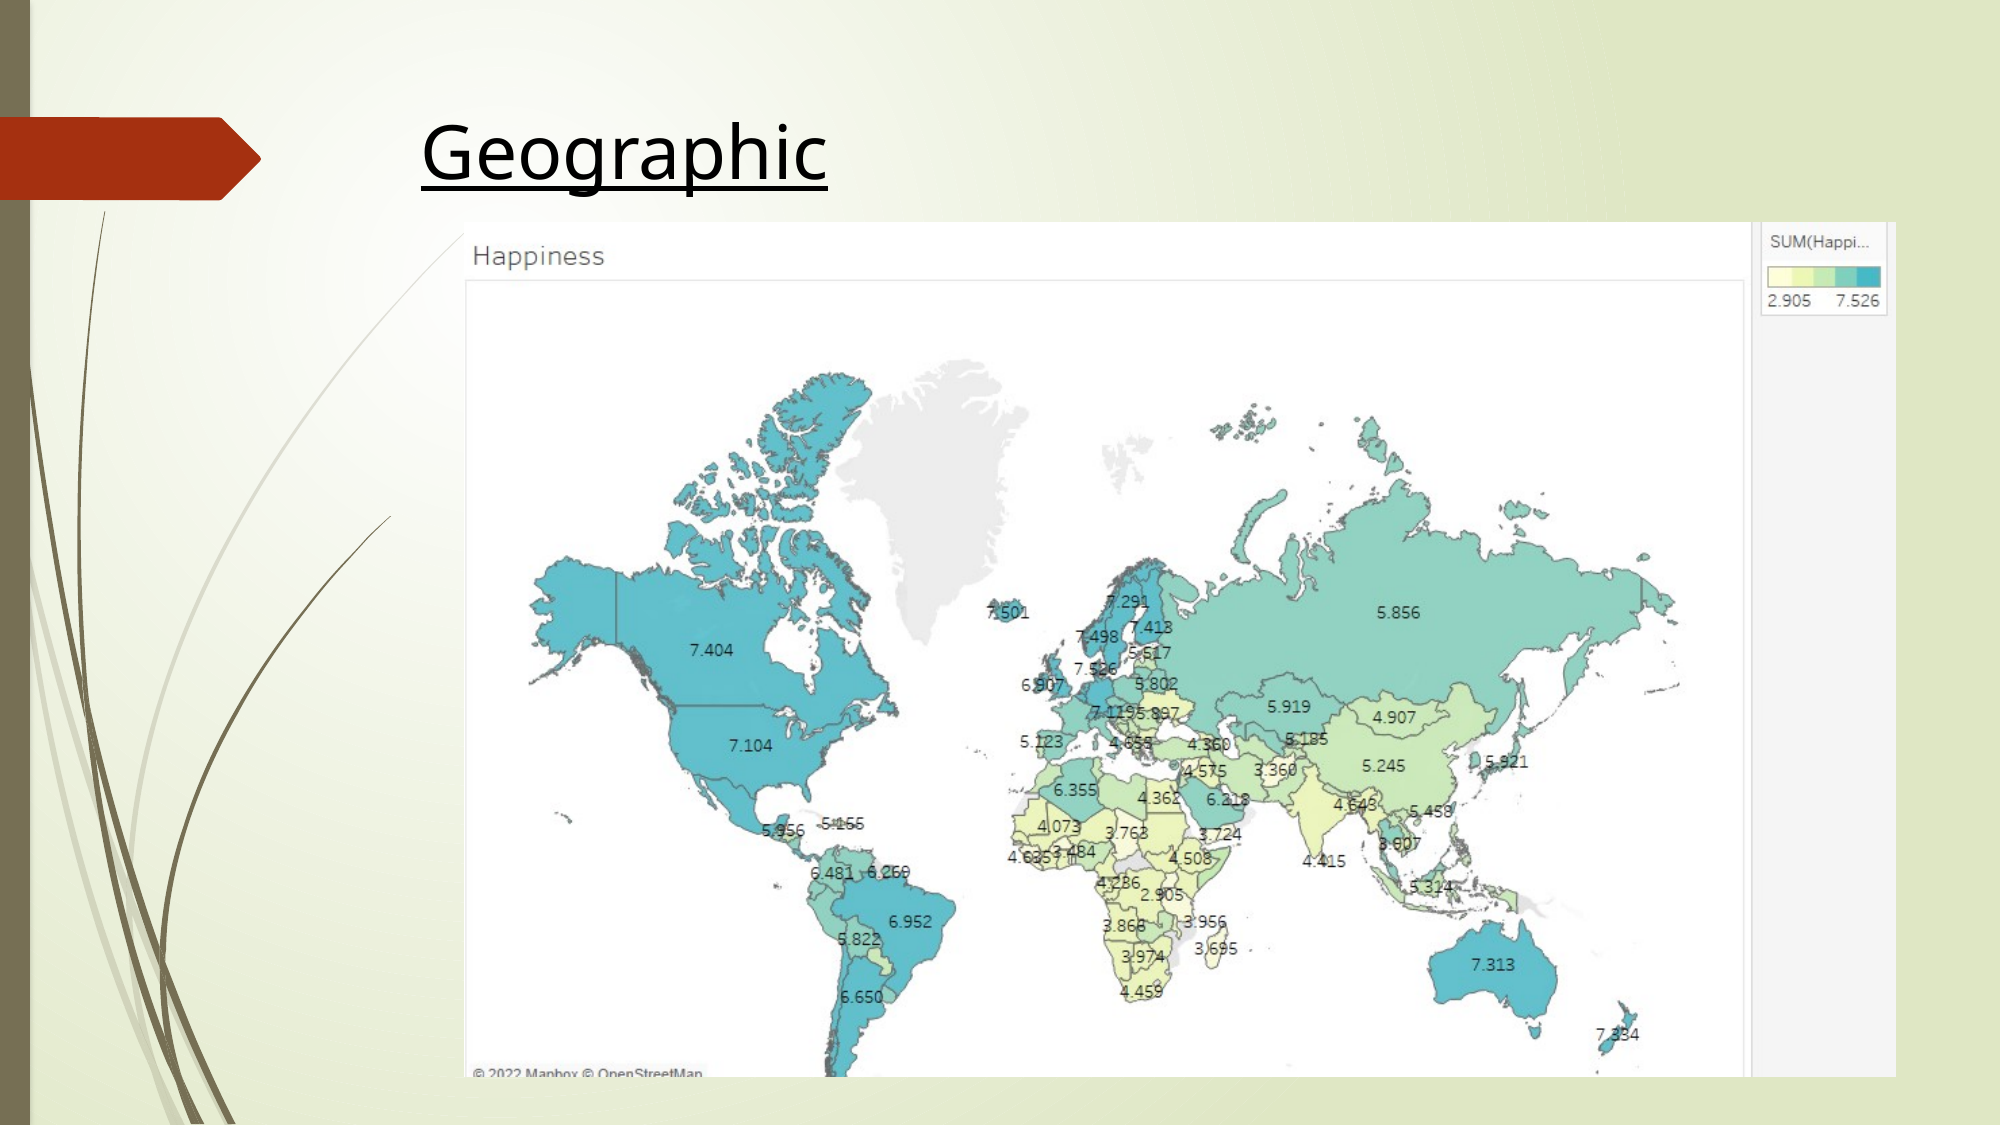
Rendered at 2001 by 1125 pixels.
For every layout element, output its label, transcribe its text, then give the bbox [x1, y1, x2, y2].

text_box Geographic [405, 97, 844, 203]
picture [464, 221, 1896, 1077]
